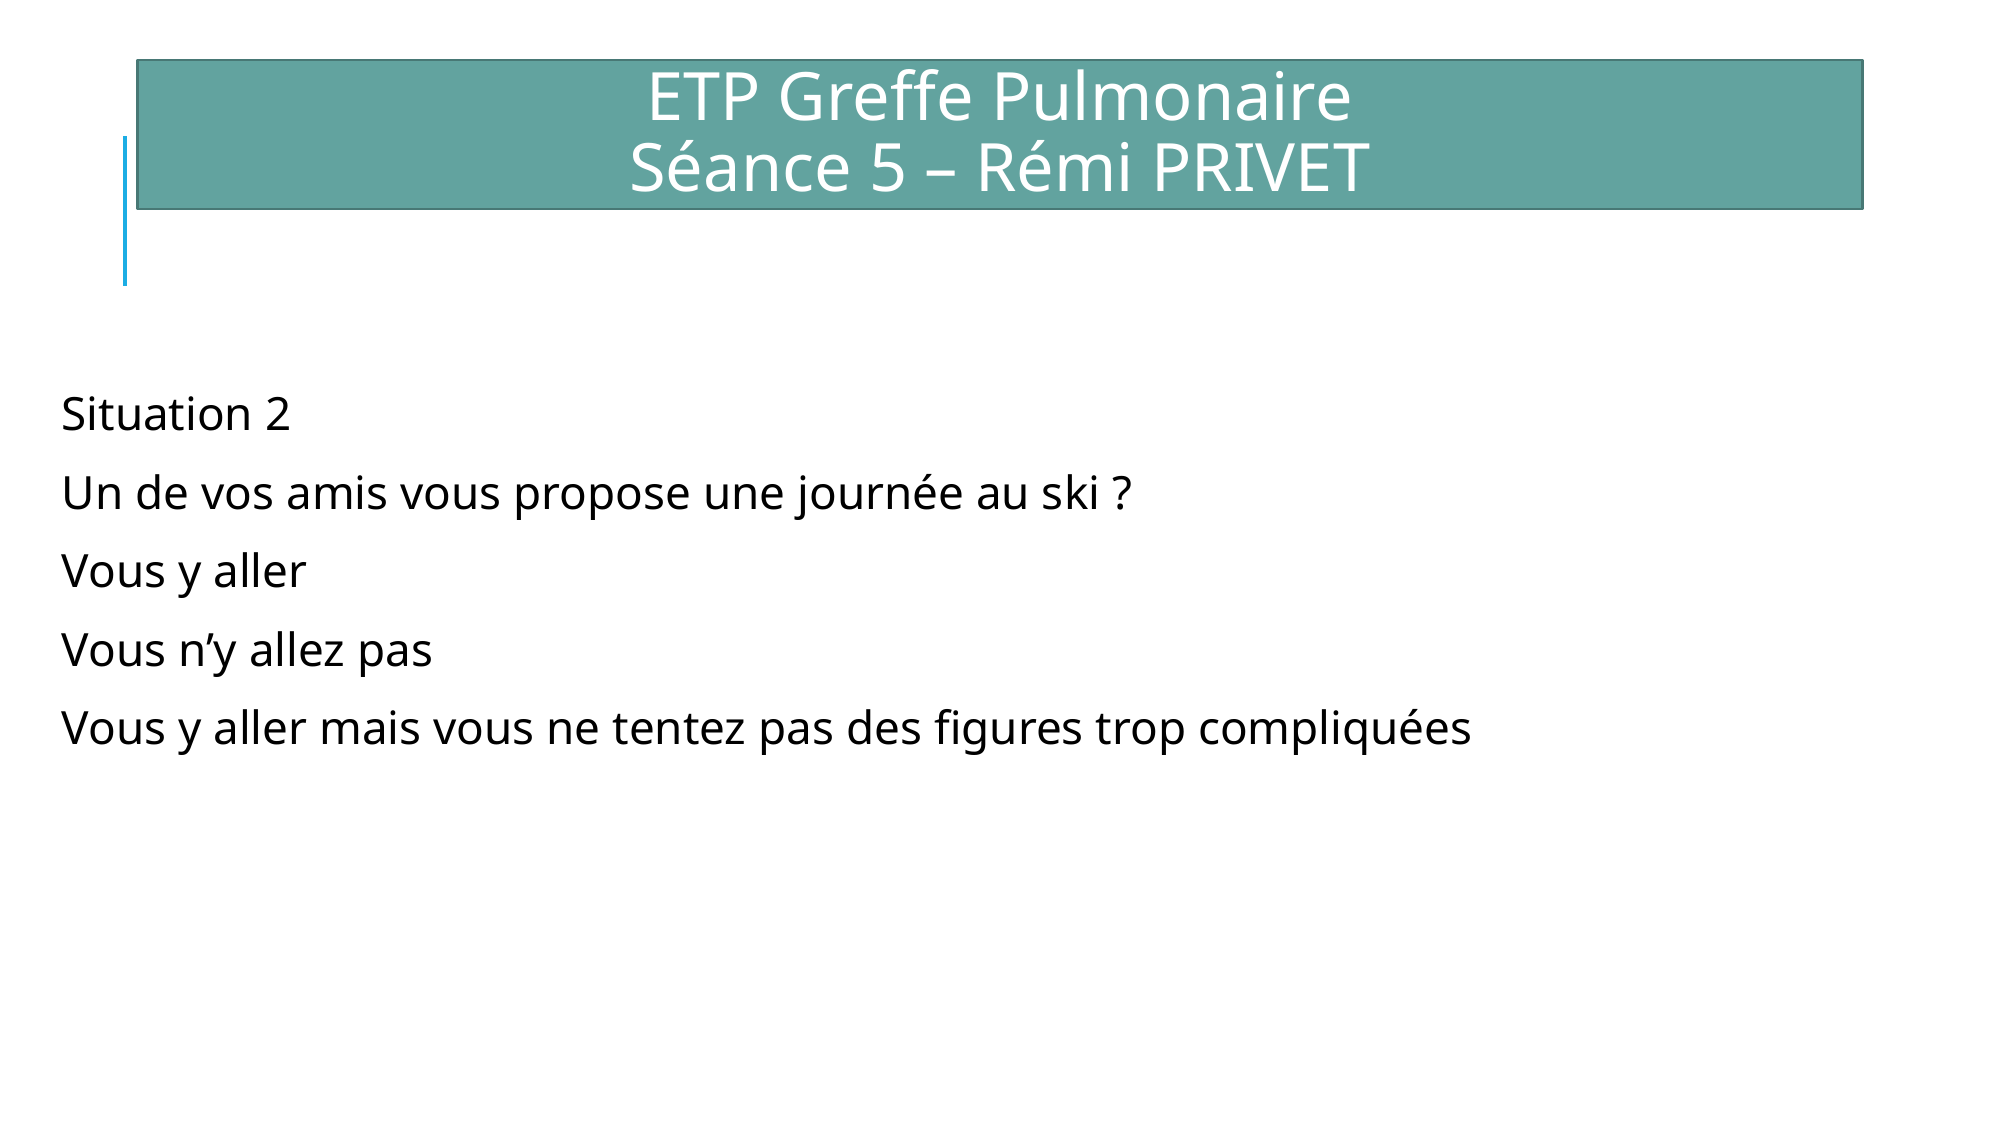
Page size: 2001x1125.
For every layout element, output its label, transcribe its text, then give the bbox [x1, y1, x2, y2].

text_box ETP Greffe Pulmonaire Séance 5 – Rémi PRIVET [136, 59, 1864, 210]
list Situation 2 Un de vos amis vous propose une journée au ski ? Vous y aller Vous n’y allez pas Vous y aller mais vous ne tentez pas des figures trop compliquées [39, 299, 1863, 1014]
